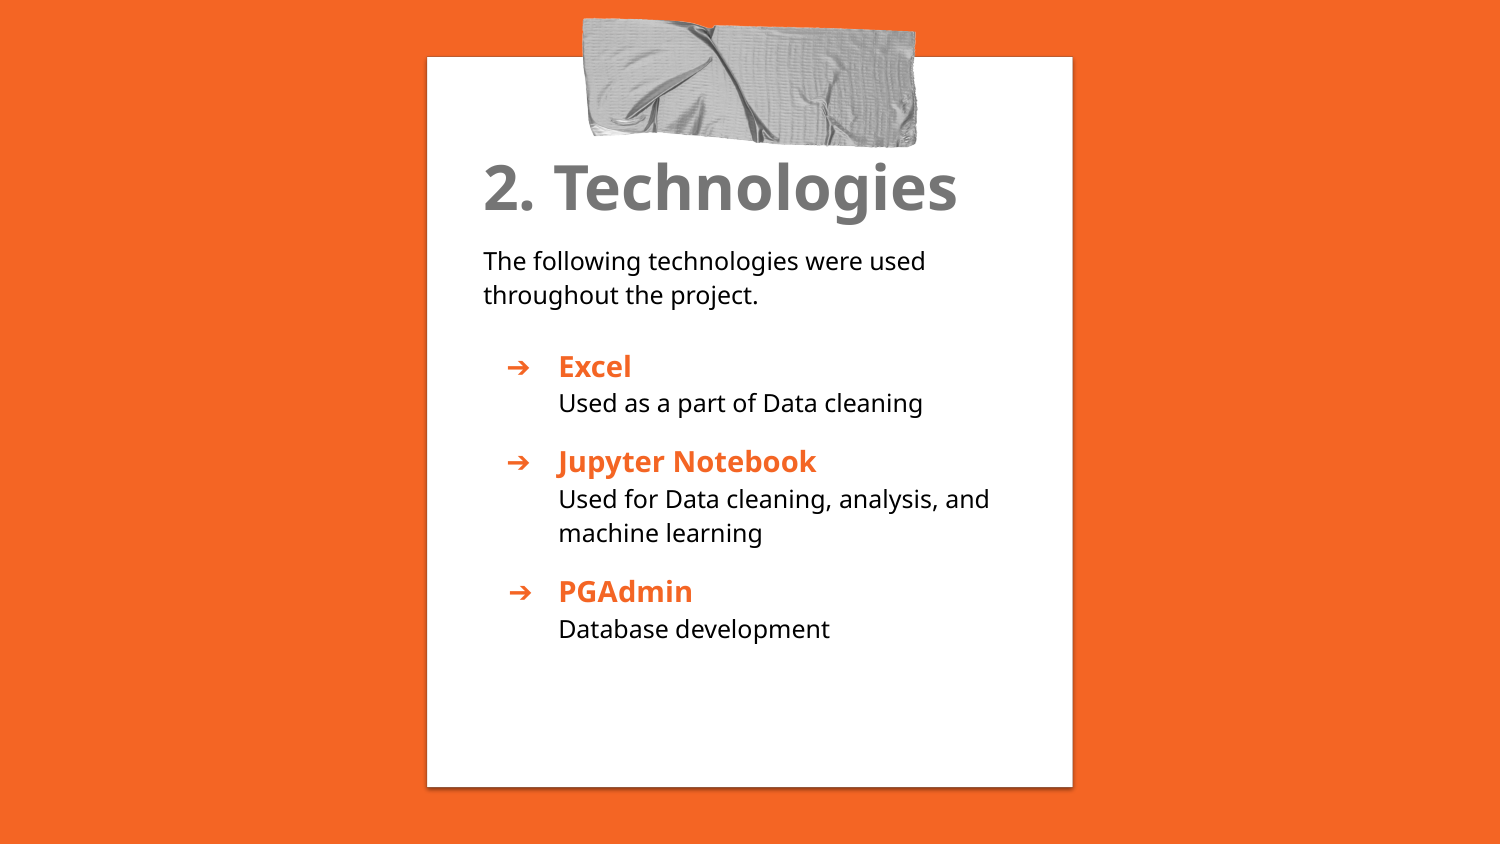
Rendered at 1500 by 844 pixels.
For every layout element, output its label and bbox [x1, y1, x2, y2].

picture [400, 16, 1100, 818]
